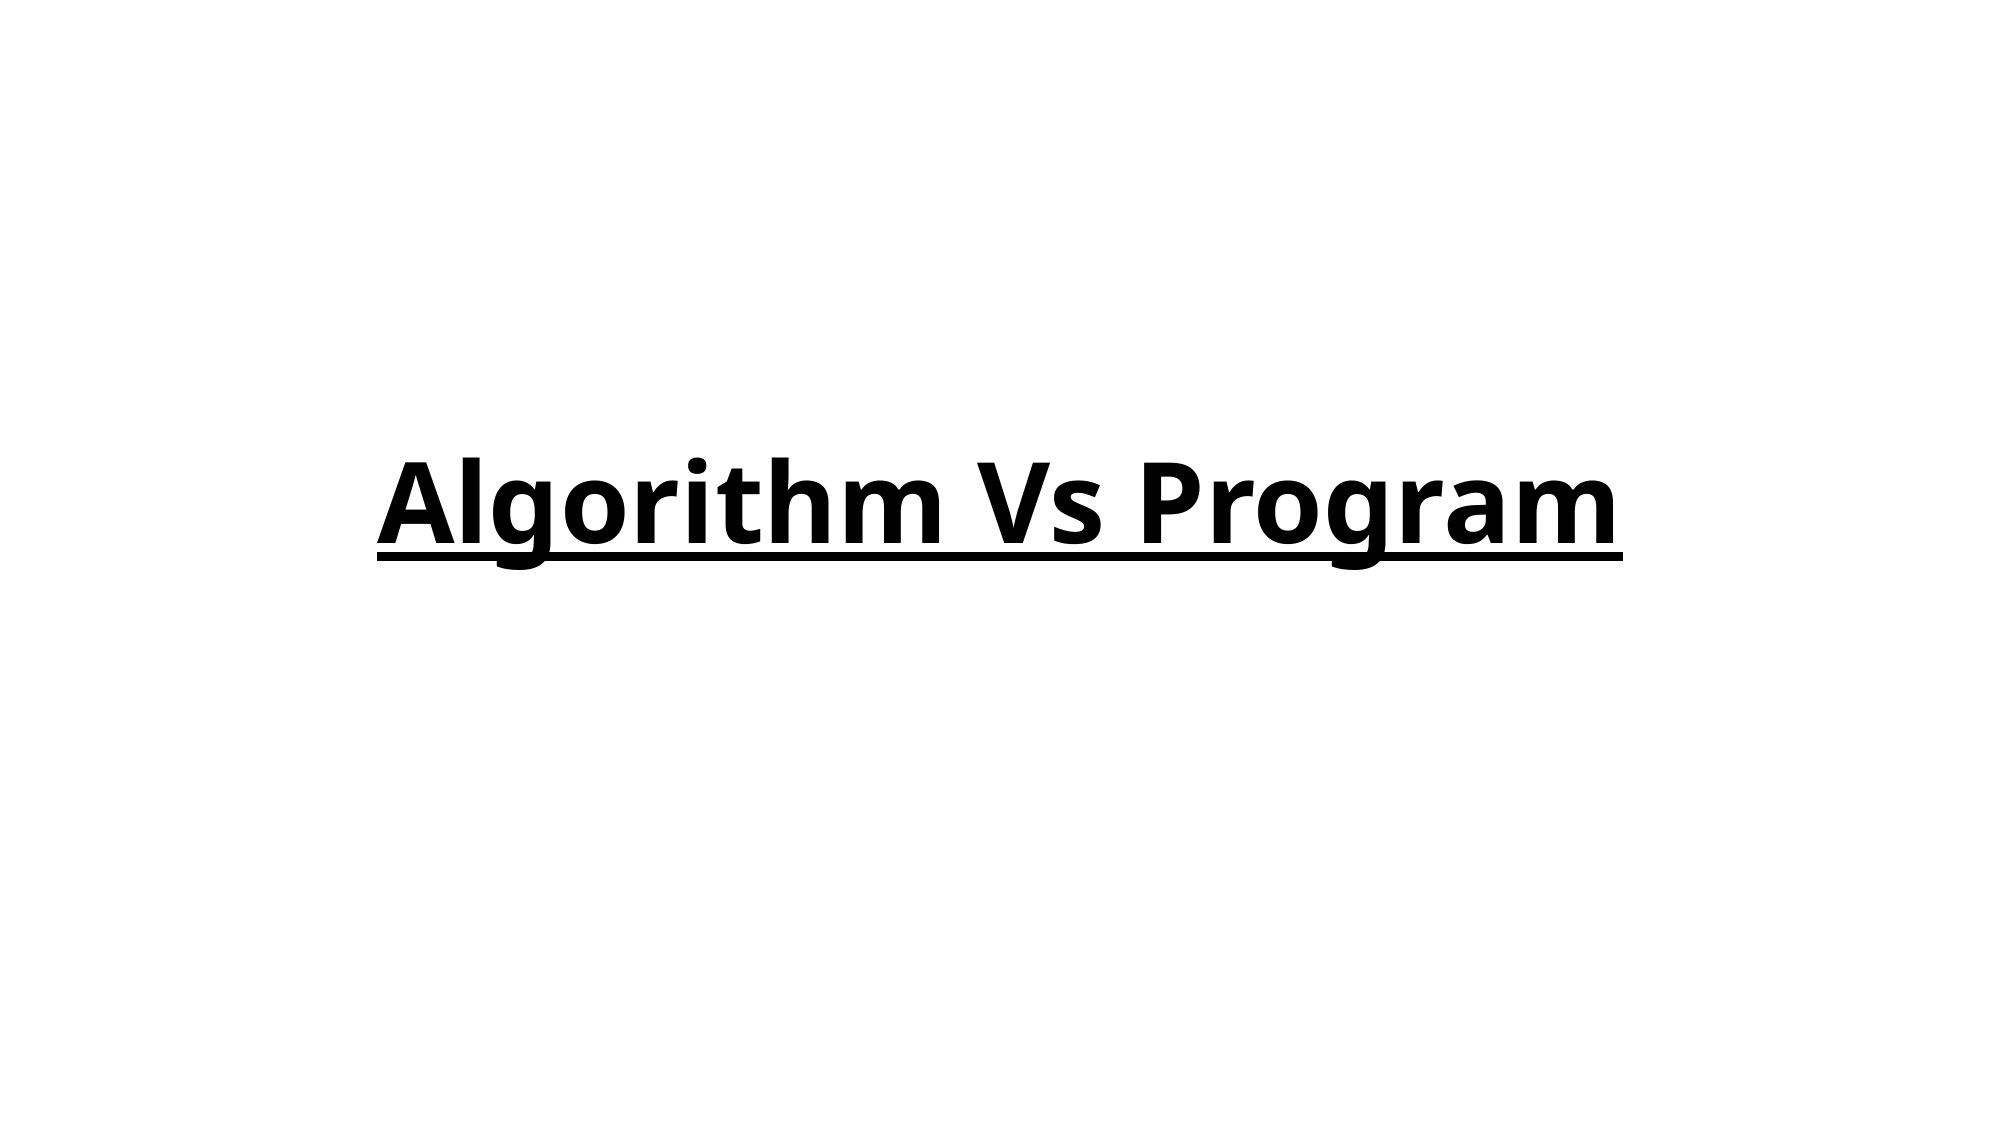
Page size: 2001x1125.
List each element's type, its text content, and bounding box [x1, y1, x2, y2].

title Algorithm Vs Program [249, 184, 1750, 576]
